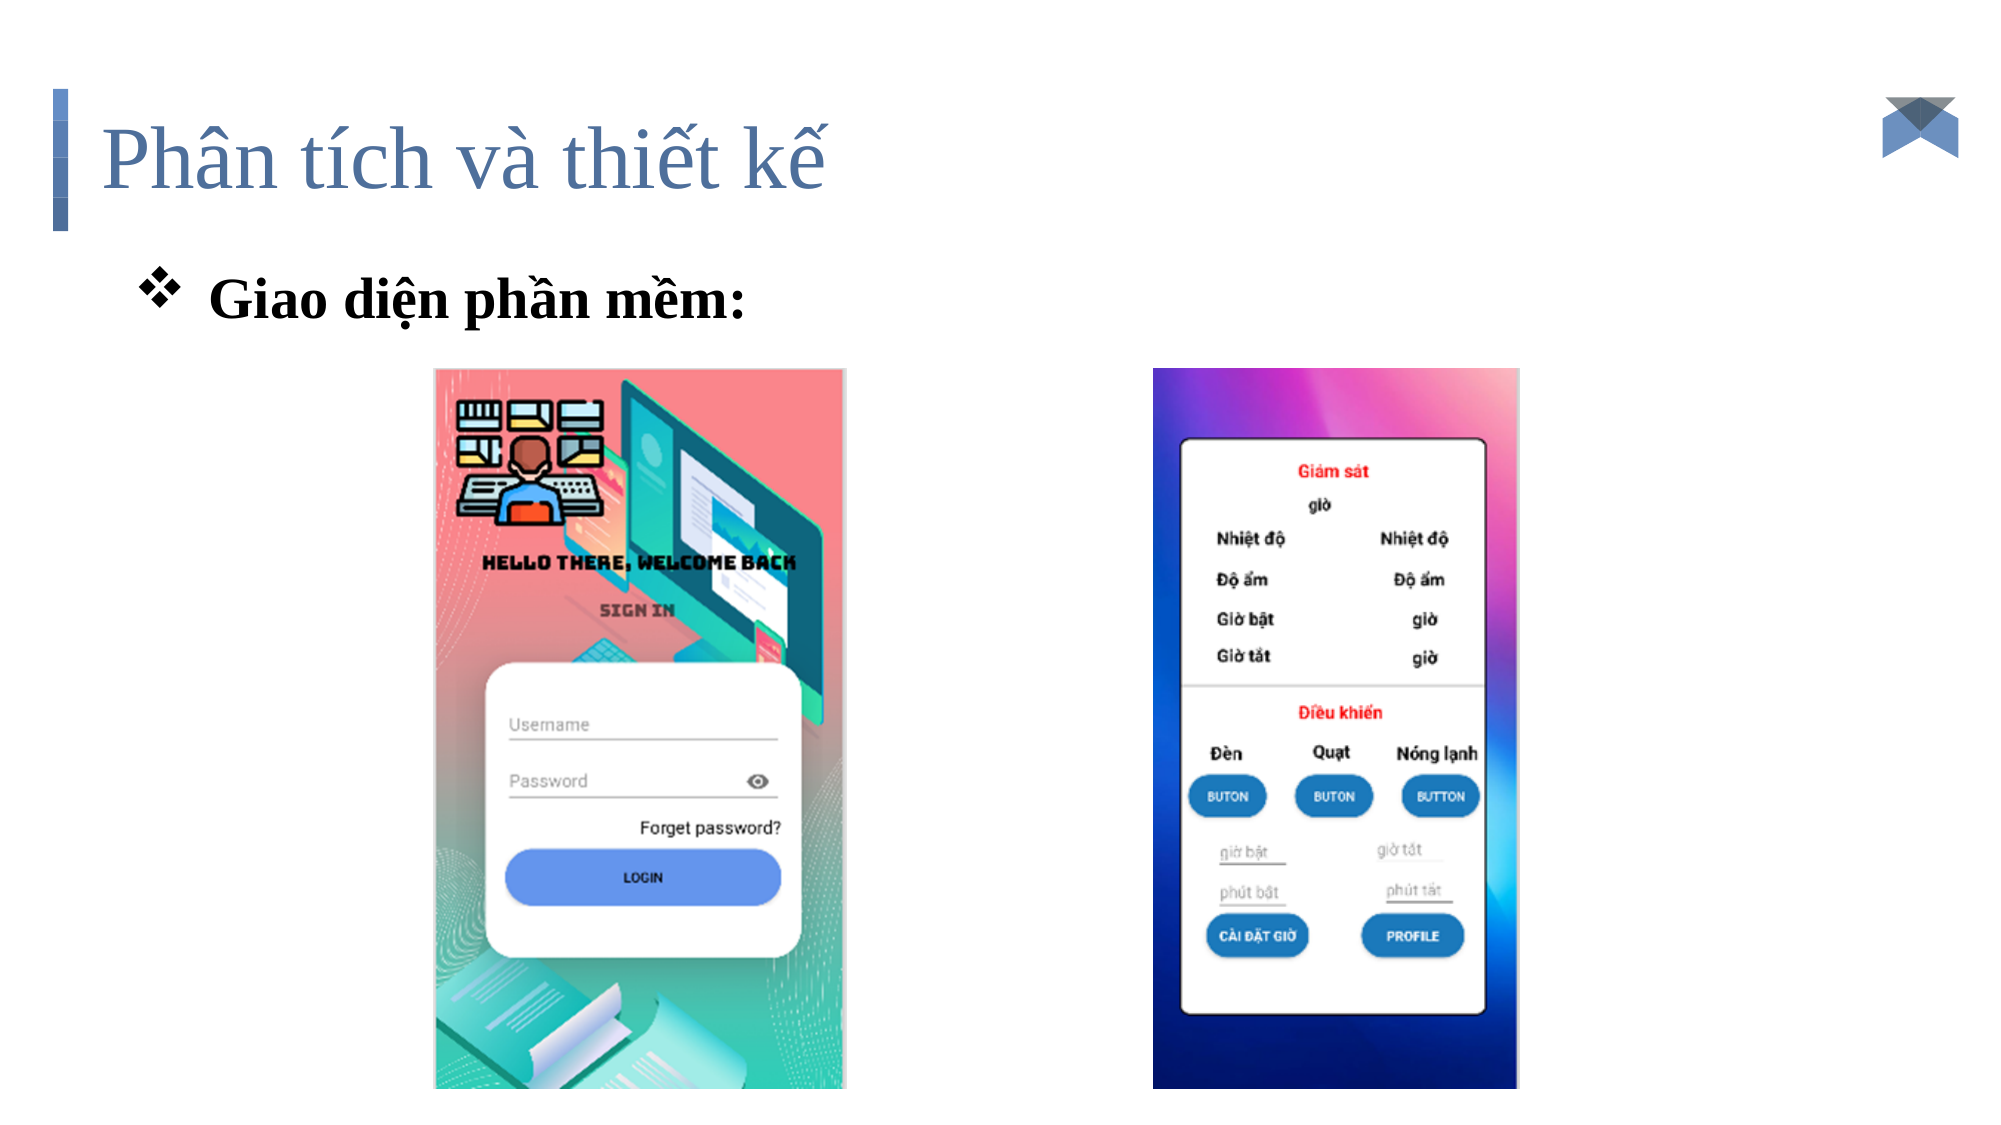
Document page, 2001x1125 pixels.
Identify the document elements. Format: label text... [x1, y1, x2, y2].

title Phân tích và thiết kế [81, 79, 1932, 223]
picture [1153, 368, 1521, 1090]
text_box Giao diện phần mềm: [119, 252, 764, 338]
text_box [1889, 89, 1952, 166]
picture [433, 368, 847, 1090]
